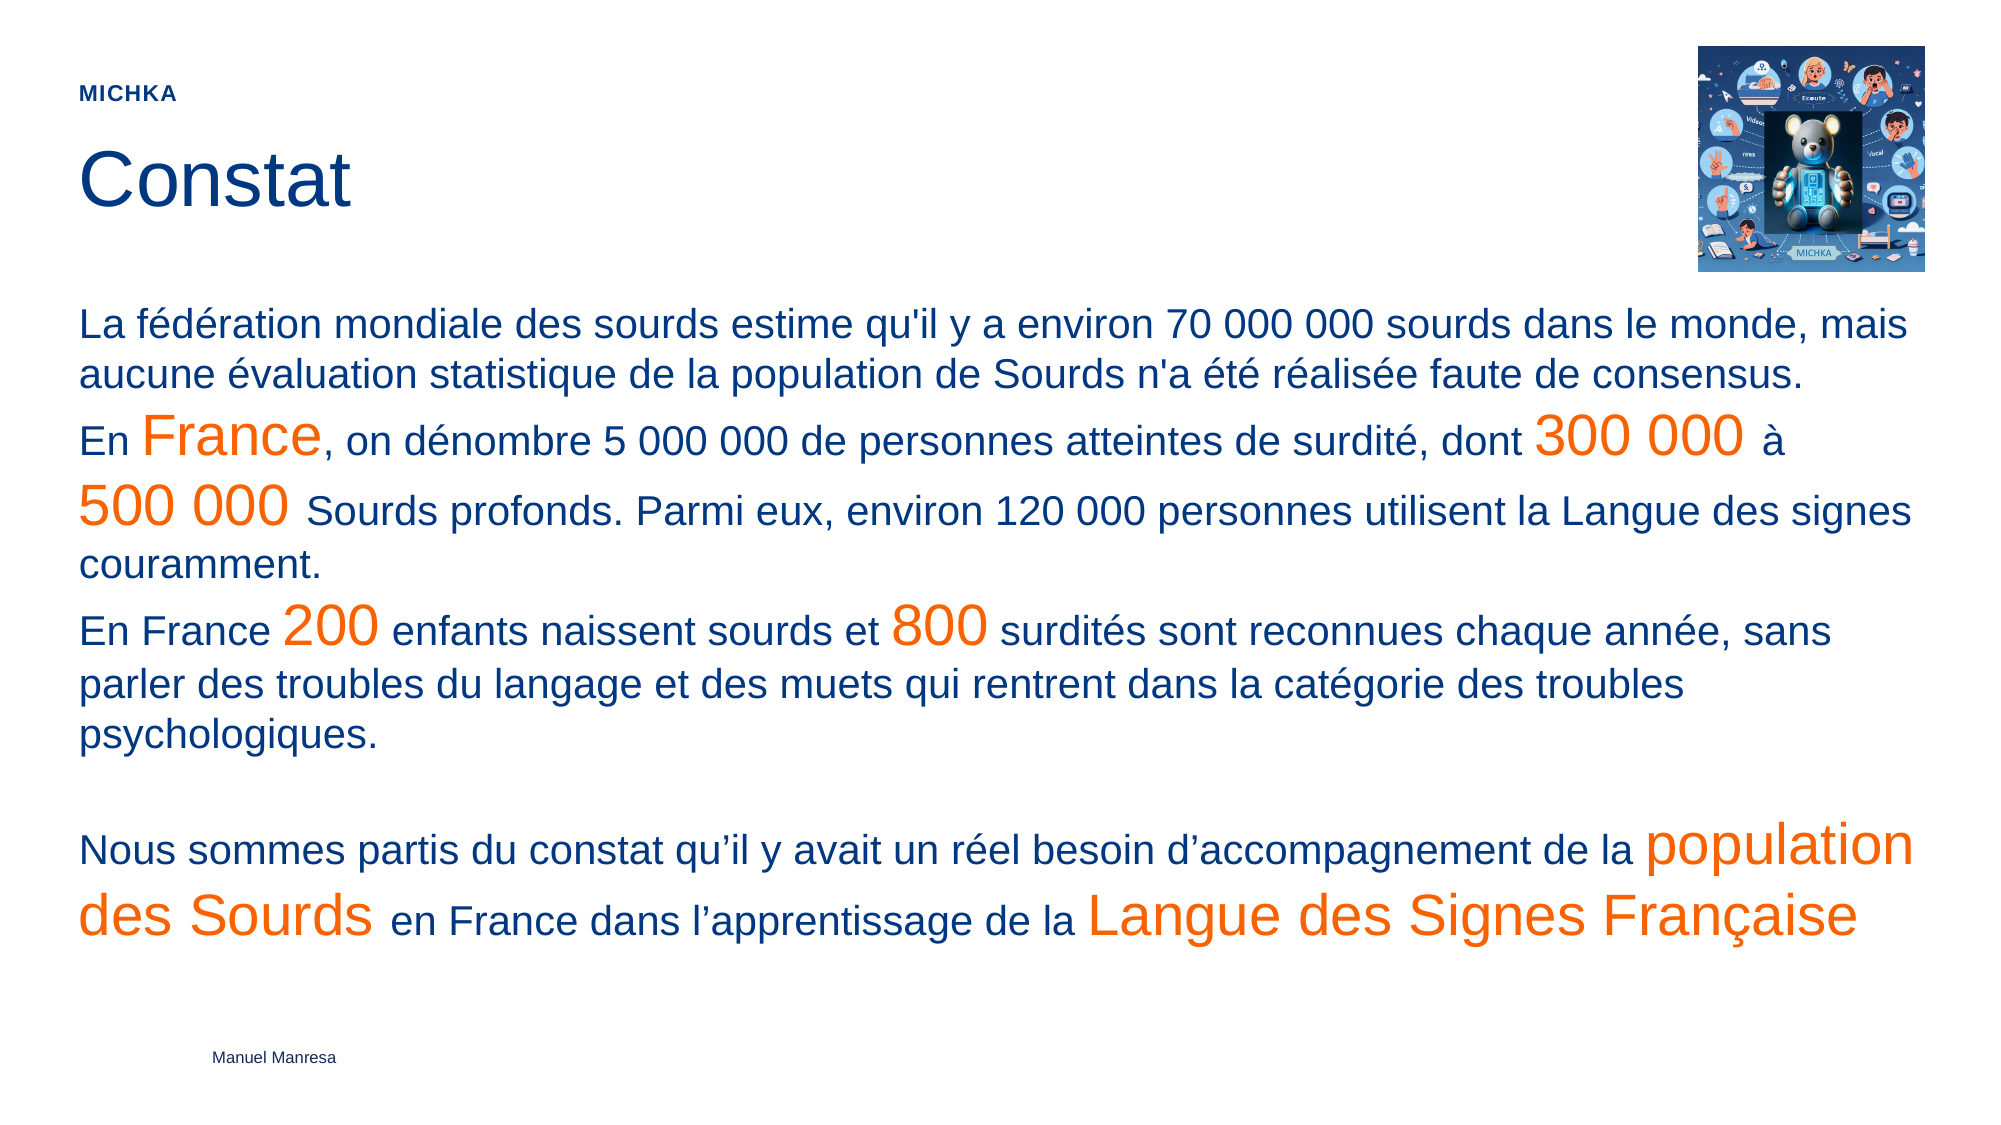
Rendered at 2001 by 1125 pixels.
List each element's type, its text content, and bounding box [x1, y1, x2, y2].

title Constat [78, 143, 1609, 275]
footer Manuel Manresa [197, 1015, 1609, 1075]
list Michka [78, 78, 1609, 120]
picture [1698, 46, 1925, 272]
list La fédération mondiale des sourds estime qu'il y a environ 70 000 000 sourds dans le monde, mais aucune évaluation statistique de la population de Sourds n'a été réalisée faute de consensus. En France, on dénombre 5 000 000 de personnes atteintes de surdité, dont 300 000 à 500 000 Sourds profonds. Parmi eux, environ 120 000 personnes utilisent la Langue des signes couramment. En France 200 enfants naissent sourds et 800 surdités sont reconnues chaque année, sans parler des troubles du langage et des muets qui rentrent dans la catégorie des troubles psychologiques. Nous sommes partis du constat qu’il y avait un réel besoin d’accompagnement de la population des Sourds en France dans l’apprentissage de la Langue des Signes Française [78, 296, 1922, 1012]
